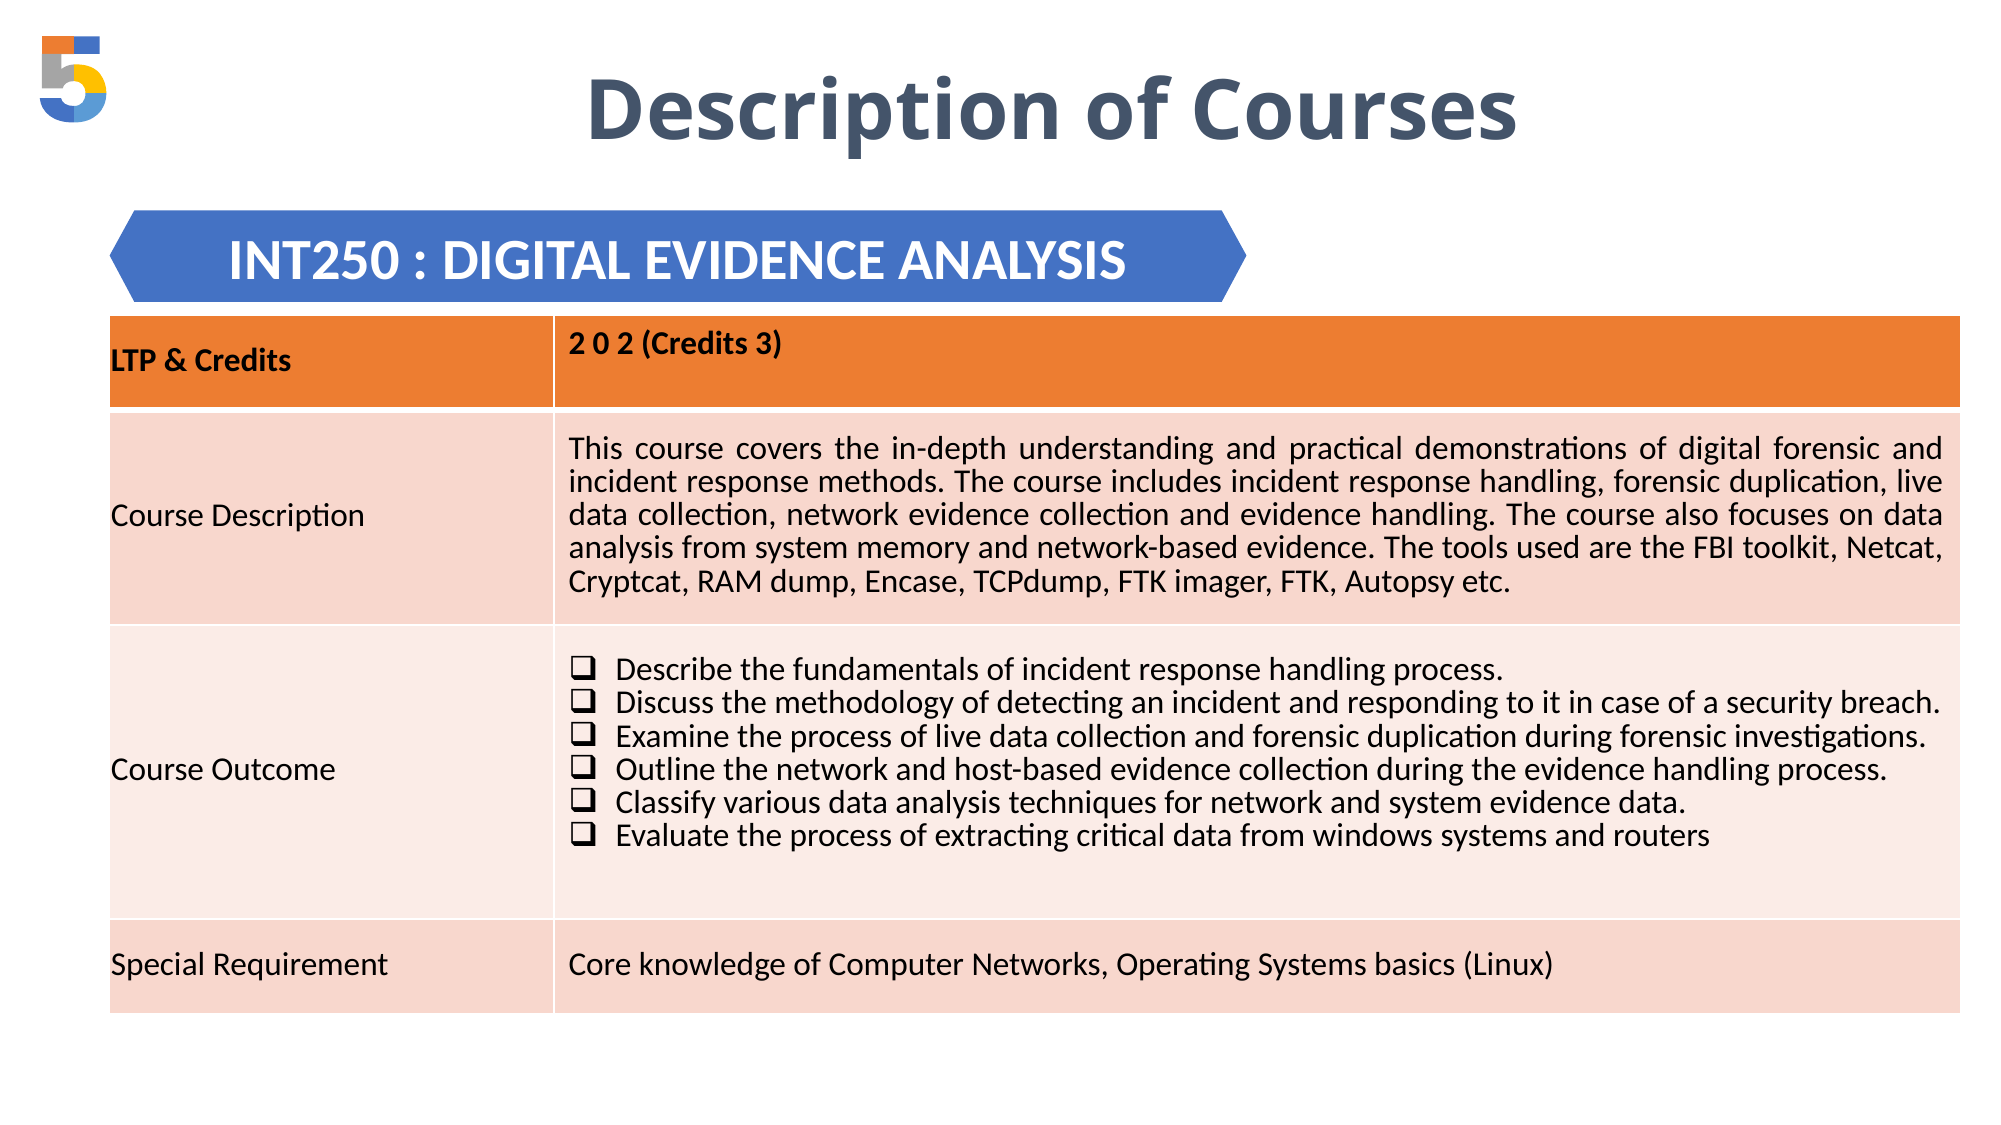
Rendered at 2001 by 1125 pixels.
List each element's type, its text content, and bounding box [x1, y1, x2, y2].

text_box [39, 36, 107, 123]
table_cell Describe the fundamentals of incident response handling process. Discuss the methodology of detecting an incident and responding to it in case of a security breach. Examine the process of live data collection and forensic duplication during forensic investigations. Outline the network and host-based evidence collection during the evidence handling process. Classify various data analysis techniques for network and system evidence data. Evaluate the process of extracting critical data from windows systems and routers [555, 626, 1960, 918]
text_box Description of Courses [569, 48, 1535, 164]
table_cell Course Outcome [110, 626, 553, 918]
table_cell This course covers the in-depth understanding and practical demonstrations of digital forensic and incident response methods. The course includes incident response handling, forensic duplication, live data collection, network evidence collection and evidence handling. The course also focuses on data analysis from system memory and network-based evidence. The tools used are the FBI toolkit, Netcat, Cryptcat, RAM dump, Encase, TCPdump, FTK imager, FTK, Autopsy etc. [555, 413, 1960, 624]
table_cell Special Requirement [110, 920, 553, 1013]
table_cell Course Description [110, 413, 553, 624]
text_box INT250 : DIGITAL EVIDENCE ANALYSIS [109, 210, 1247, 302]
table_header LTP & Credits [110, 316, 553, 407]
table_cell Core knowledge of Computer Networks, Operating Systems basics (Linux) [555, 920, 1960, 1013]
table_header 2 0 2 (Credits 3) [555, 316, 1960, 407]
